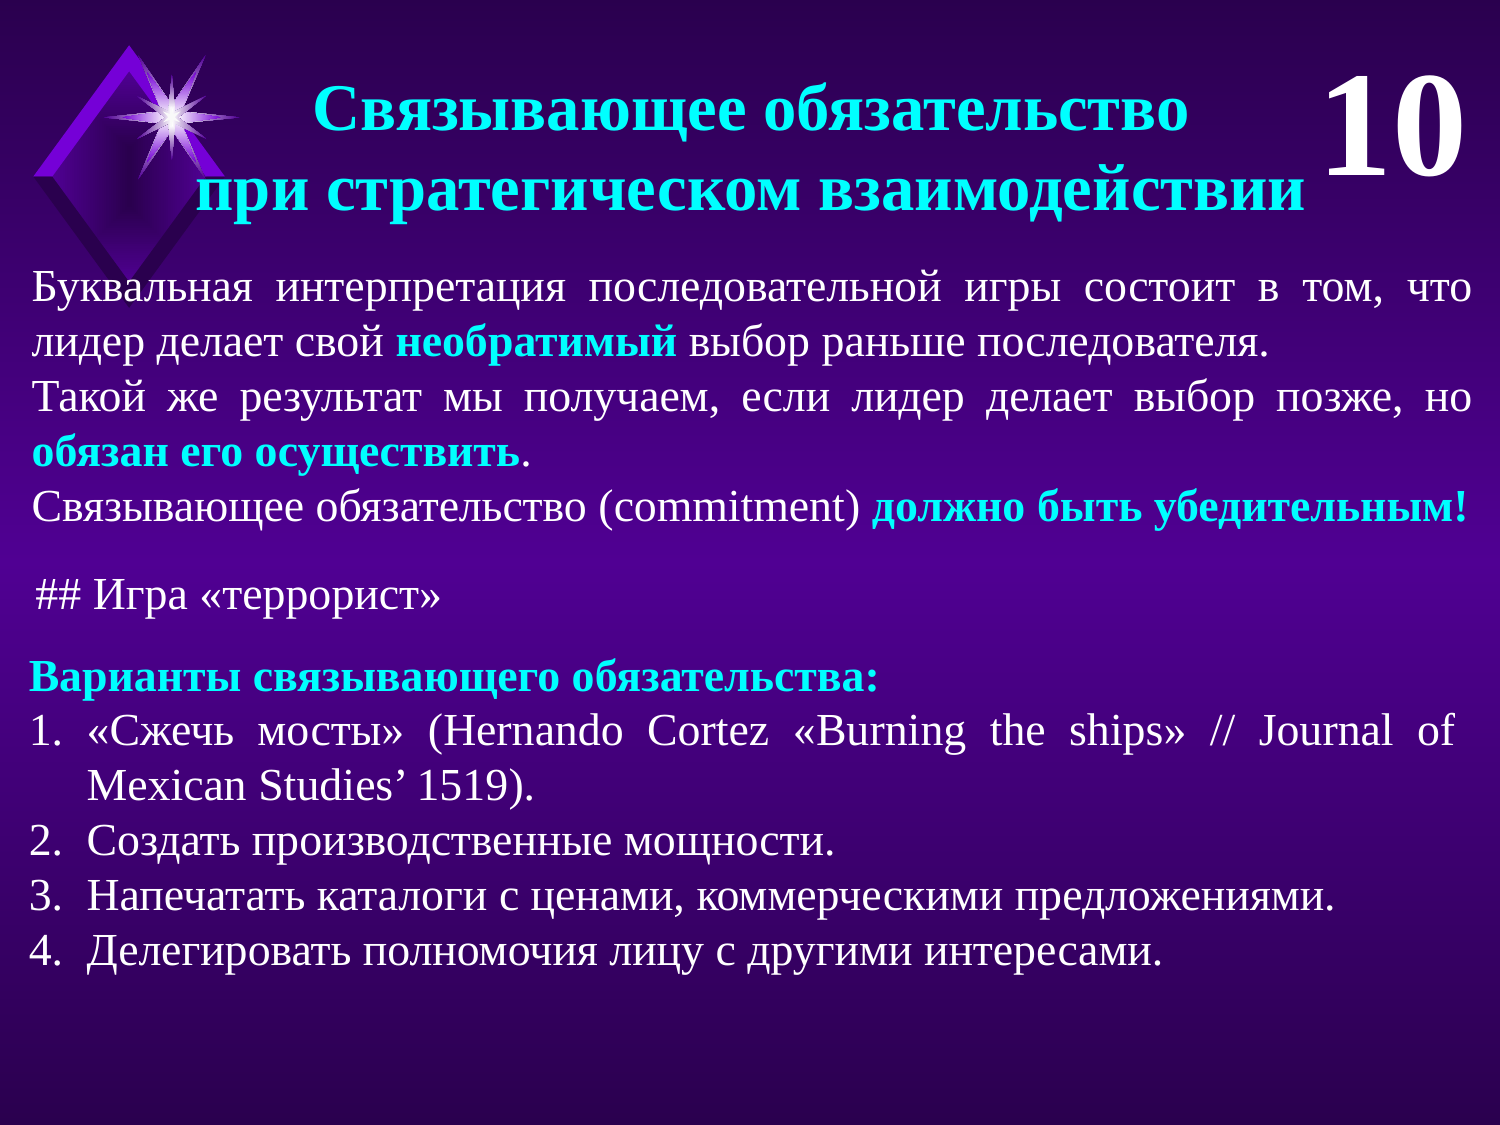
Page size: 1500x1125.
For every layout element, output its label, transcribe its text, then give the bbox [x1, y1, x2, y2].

text_box Связывающее обязательство при стратегическом взаимодействии [29, 56, 1474, 232]
text_box ## Игра «террорист» [20, 556, 458, 626]
text_box Варианты связывающего обязательства: «Сжечь мосты» (Hernando Cortez «Burning the ships» // Journal of Mexican Studies’ 1519). Создать производственные мощности. Напечатать каталоги с ценами, коммерческими предложениями. Делегировать полномочия лицу с другими интересами. [14, 637, 1471, 983]
text_box Буквальная интерпретация последовательной игры состоит в том, что лидер делает свой необратимый выбор раньше последователя. Такой же результат мы получаем, если лидер делает выбор позже, но обязан его осуществить. Связывающее обязательство (commitment) должно быть убедительным! [16, 248, 1489, 539]
text_box 10 [1293, 17, 1482, 213]
